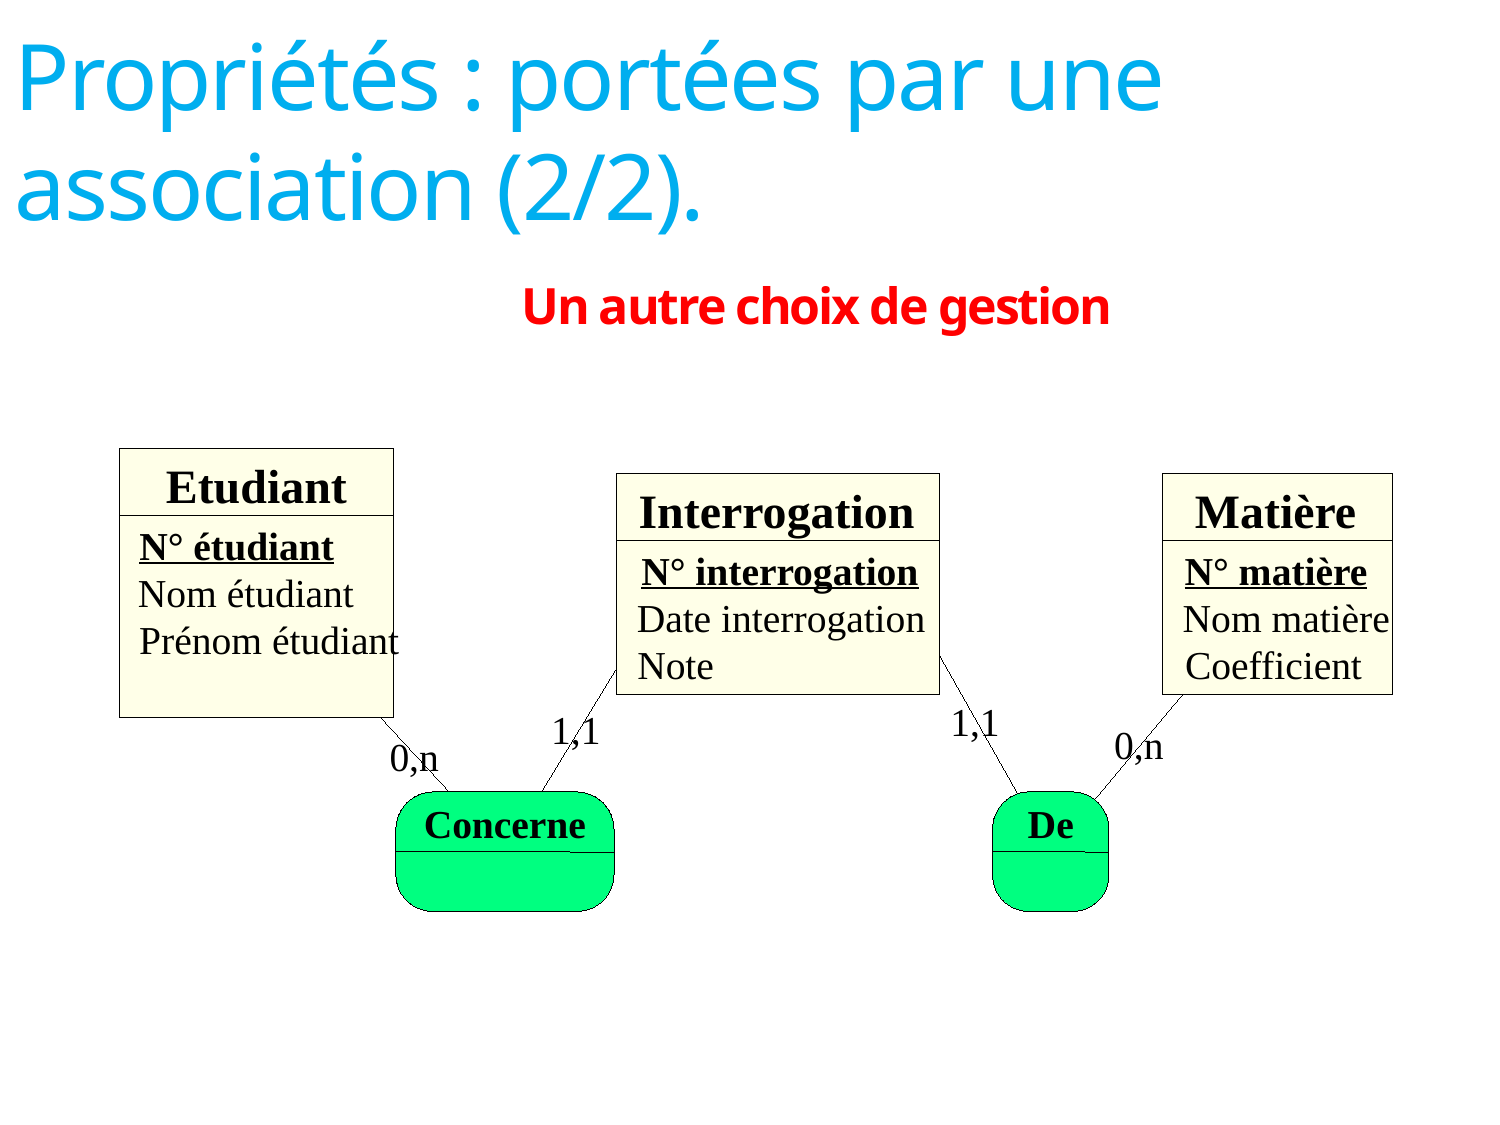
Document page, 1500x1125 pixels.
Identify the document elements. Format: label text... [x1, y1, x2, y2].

title Un autre choix de gestion [521, 281, 1155, 336]
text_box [116, 445, 1400, 915]
text_box Propriétés : portées par une association (2/2). [0, 35, 1500, 223]
